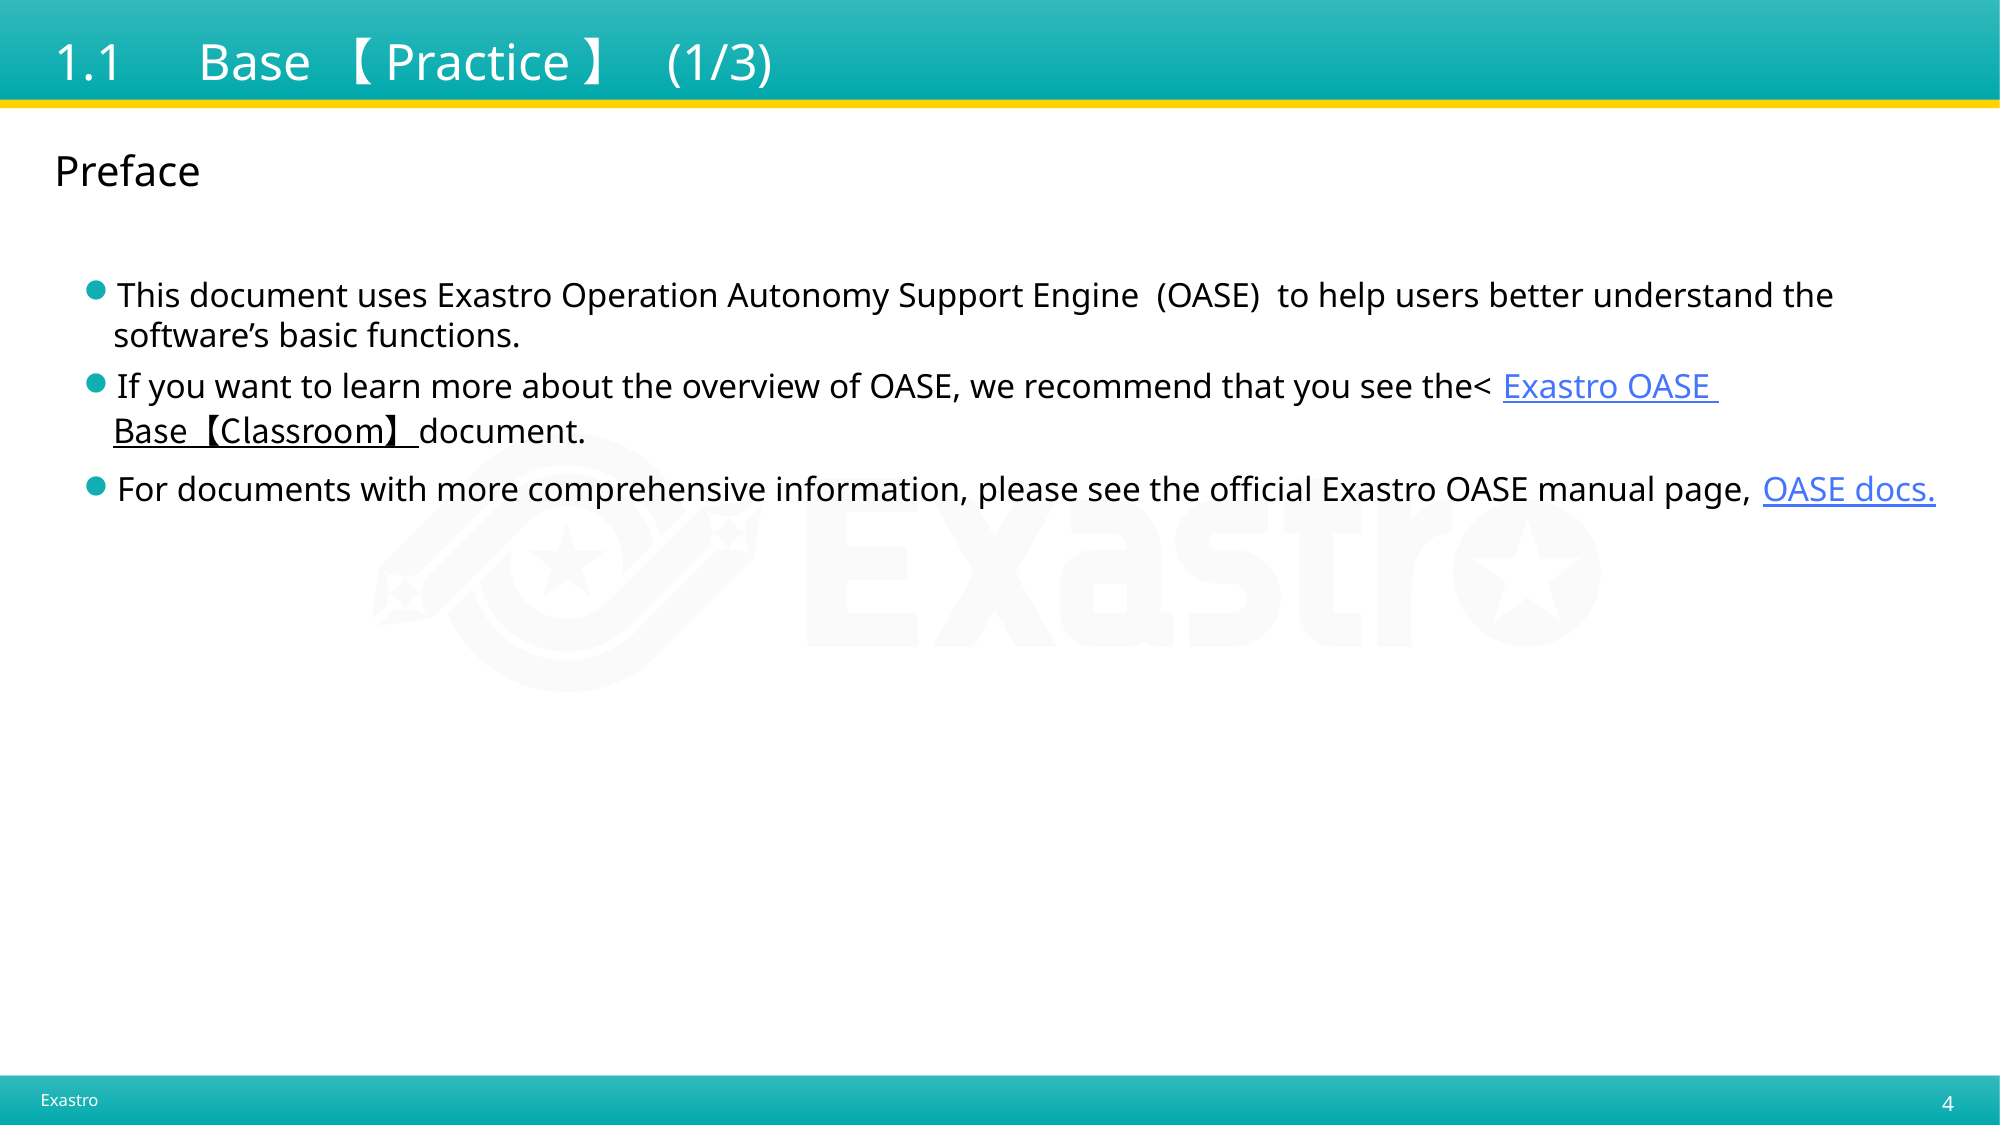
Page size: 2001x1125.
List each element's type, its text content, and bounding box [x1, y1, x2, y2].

picture [0, 0, 2000, 1125]
list Preface This document uses Exastro Operation Autonomy Support Engine (OASE) to help users better understand the software’s basic functions. If you want to learn more about the overview of OASE, we recommend that you see the< Exastro OASE Base【Classroom】document. For documents with more comprehensive information, please see the official Exastro OASE manual page, OASE docs. [39, 137, 1961, 1059]
title 1.1 Base【Practice】 (1/3) [39, 18, 1961, 96]
